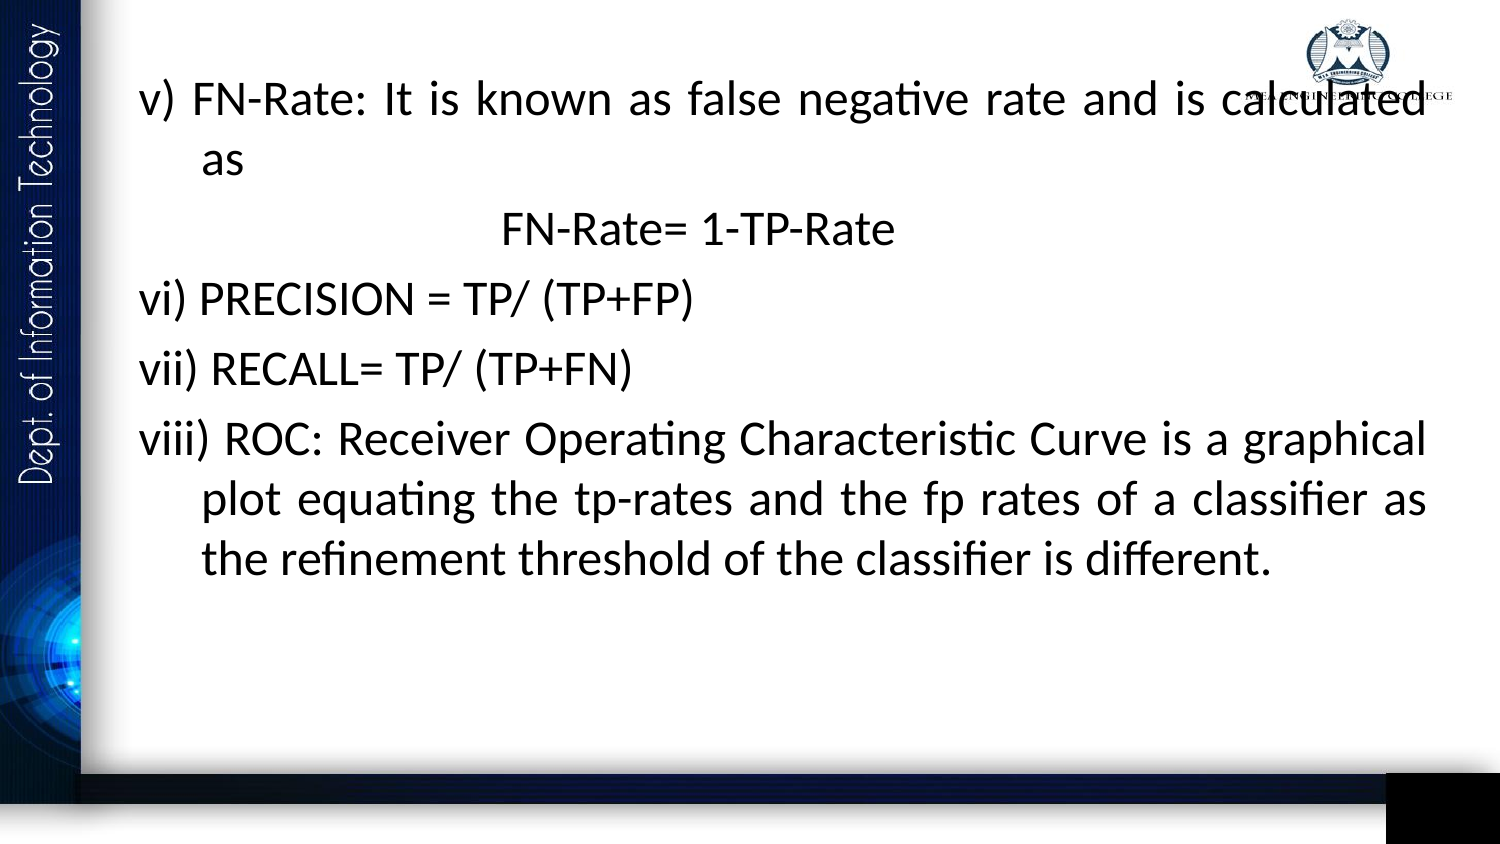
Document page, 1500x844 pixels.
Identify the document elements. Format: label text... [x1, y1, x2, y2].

subtitle v) FN-Rate: It is known as false negative rate and is calculated as FN-Rate= 1-TP-Rate vi) PRECISION = TP/ (TP+FP) vii) RECALL= TP/ (TP+FN) viii) ROC: Receiver Operating Characteristic Curve is a graphical plot equating the tp-rates and the fp rates of a classifier as the refinement threshold of the classifier is different. [110, 58, 1444, 790]
picture [0, 0, 1500, 844]
